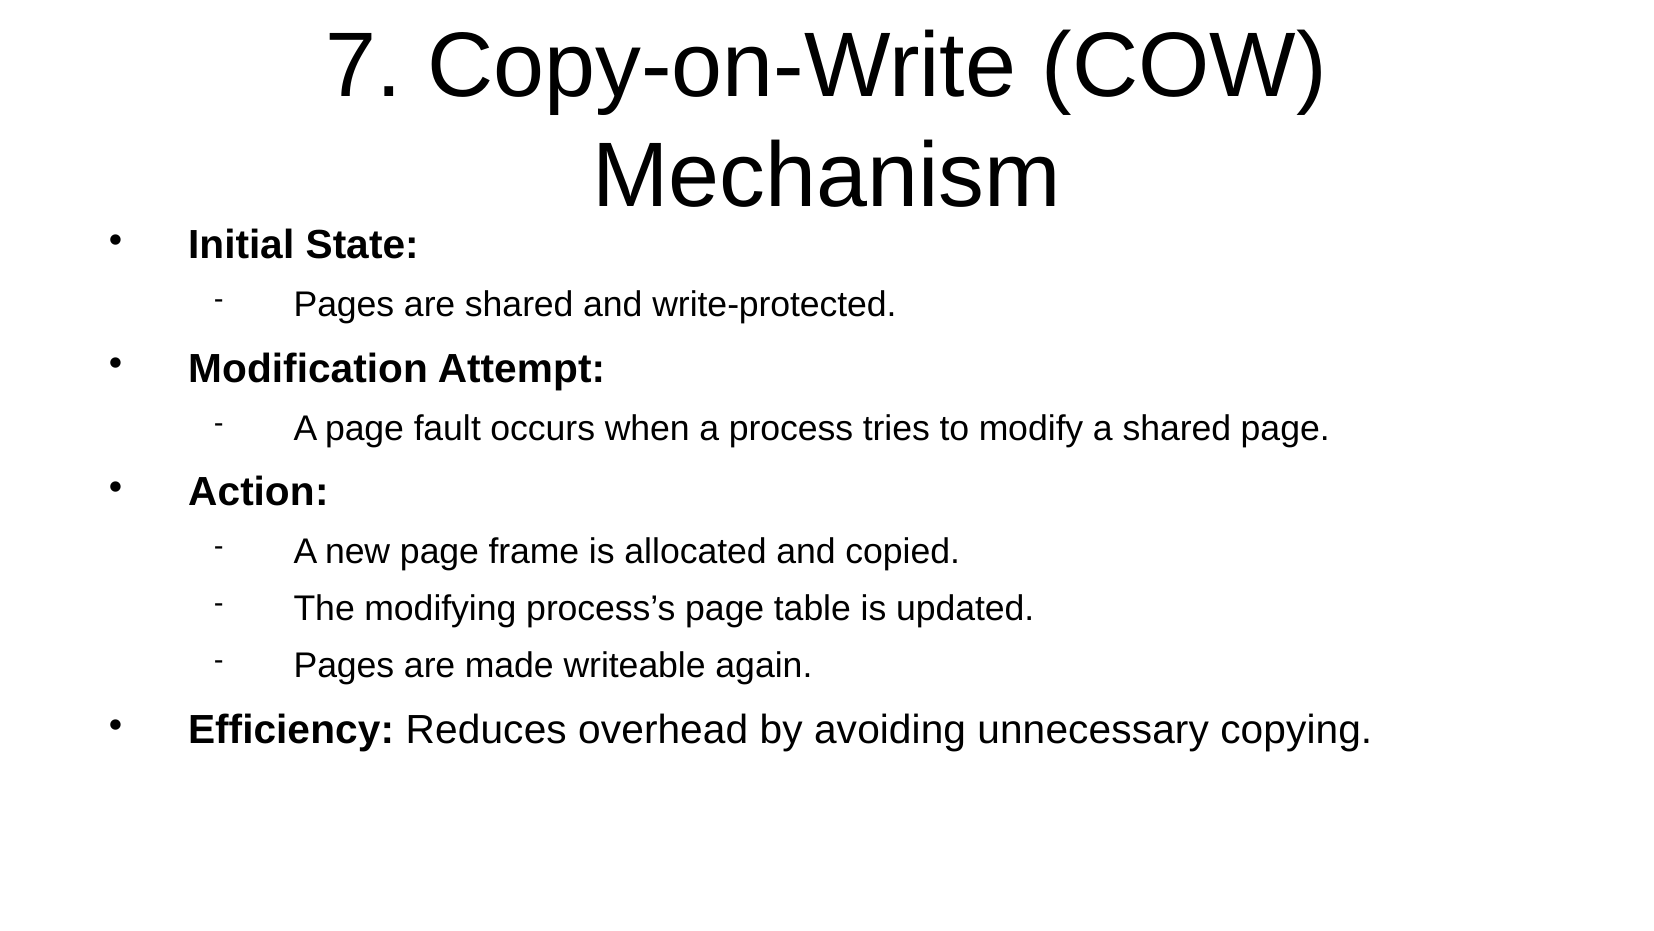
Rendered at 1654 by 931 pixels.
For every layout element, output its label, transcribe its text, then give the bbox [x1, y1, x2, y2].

text_box Initial State: Pages are shared and write-protected. Modification Attempt: A page fault occurs when a process tries to modify a shared page. Action: A new page frame is allocated and copied. The modifying process’s page table is updated. Pages are made writeable again. Efficiency: Reduces overhead by avoiding unnecessary copying. [82, 217, 1571, 757]
text_box 7. Copy-on-Write (COW) Mechanism [82, 4, 1571, 217]
